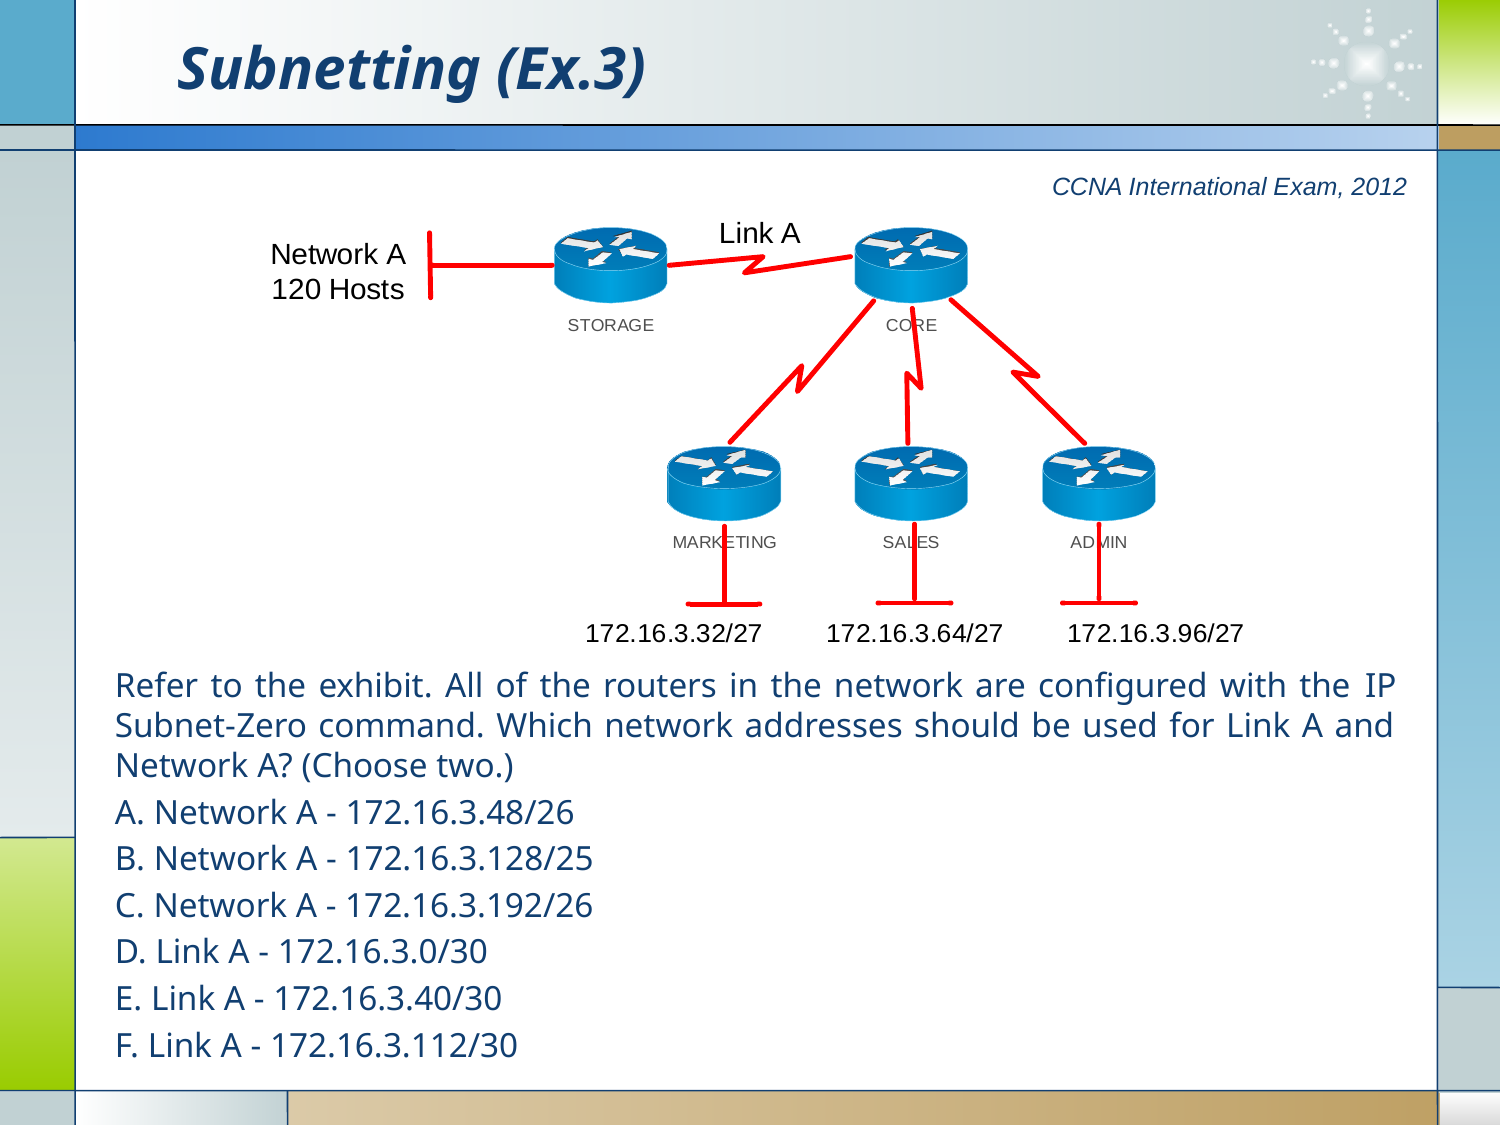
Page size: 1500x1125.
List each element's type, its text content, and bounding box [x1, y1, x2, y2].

picture [253, 207, 1254, 658]
text_box CCNA International Exam, 2012 [1037, 163, 1423, 209]
list Refer to the exhibit. All of the routers in the network are configured with the IP Subnet-Zero command. Which network addresses should be used for Link A and Network A? (Choose two.) A. Network A - 172.16.3.48/26 B. Network A - 172.16.3.128/25 C. Network A - 172.16.3.192/26 D. Link A - 172.16.3.0/30 E. Link A - 172.16.3.40/30 F. Link A - 172.16.3.112/30 [99, 656, 1412, 1071]
title Subnetting (Ex.3) [162, 19, 1263, 113]
